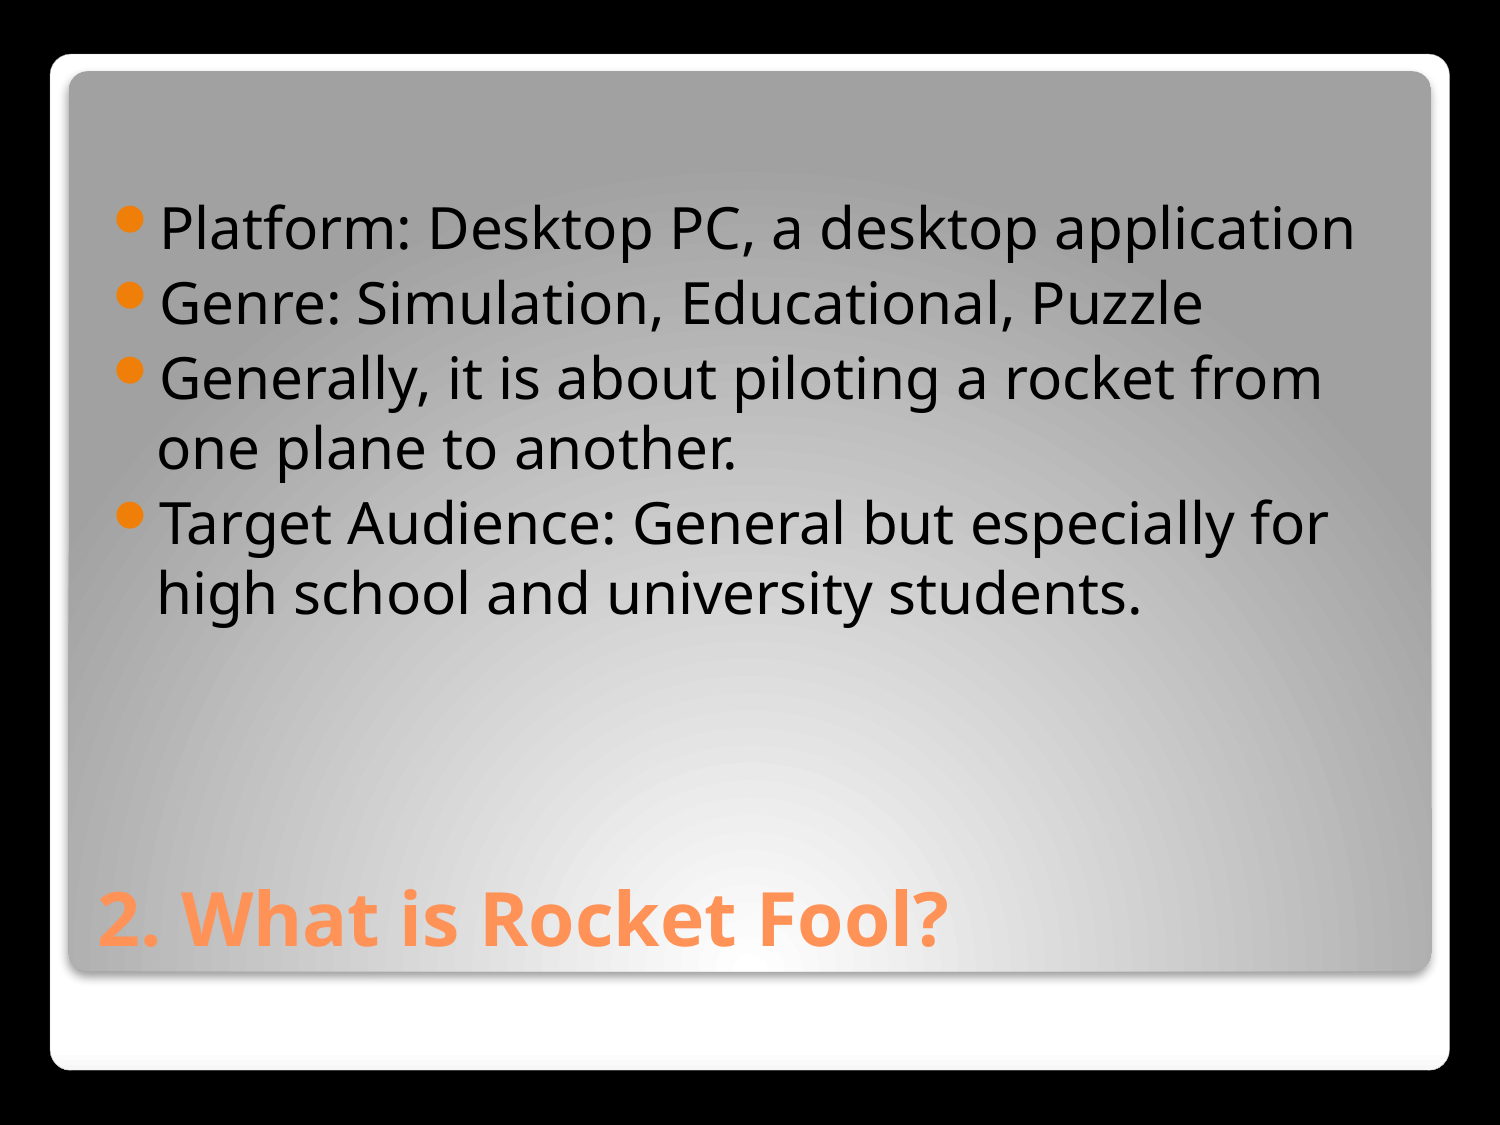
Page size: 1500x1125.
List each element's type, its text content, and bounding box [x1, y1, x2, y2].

title 2. What is Rocket Fool? [82, 863, 1425, 970]
list Platform: Desktop PC, a desktop application Genre: Simulation, Educational, Puzzle Generally, it is about piloting a rocket from one plane to another. Target Audience: General but especially for high school and university students. [82, 175, 1425, 863]
